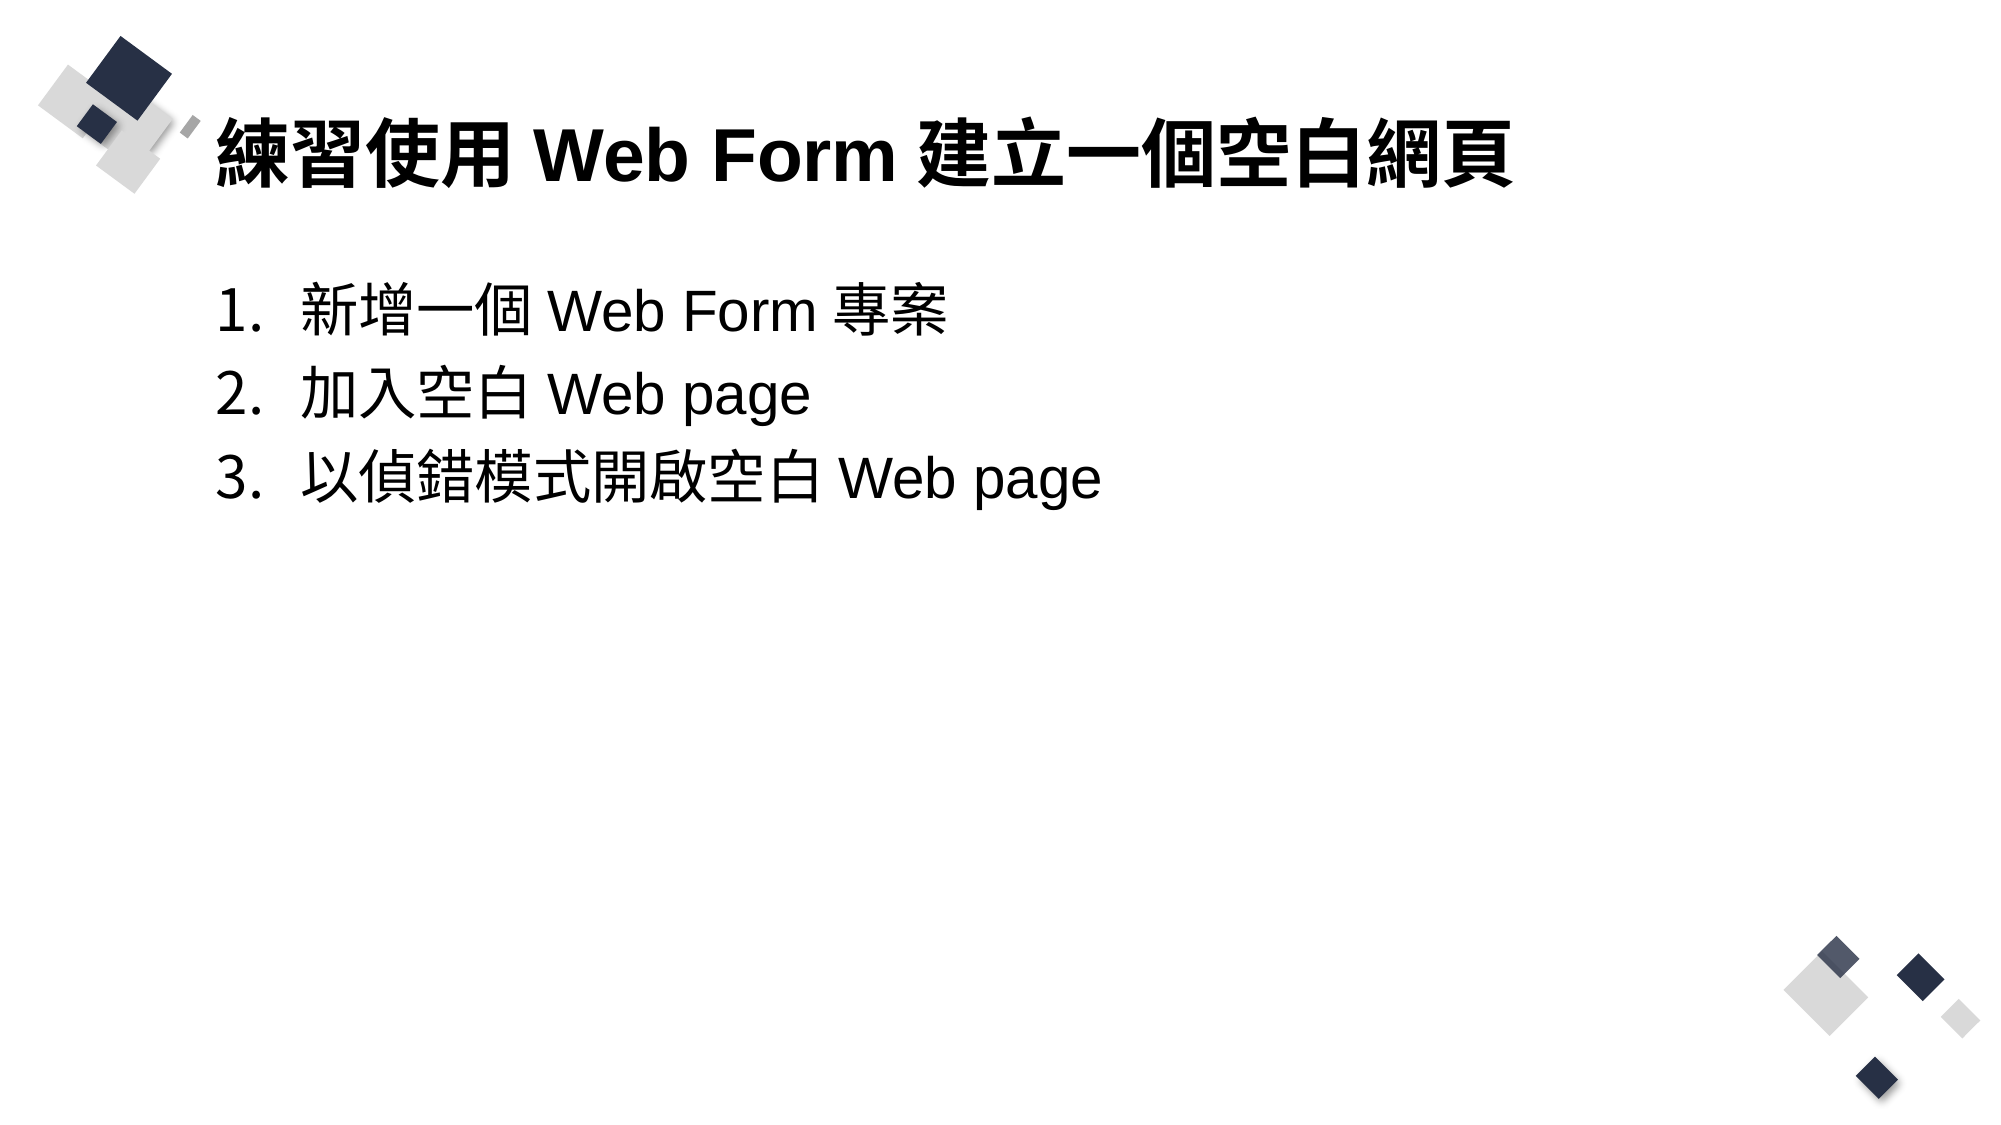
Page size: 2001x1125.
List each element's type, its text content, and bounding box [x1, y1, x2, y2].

list 新增一個Web Form專案 加入空白Web page 以偵錯模式開啟空白Web page [200, 273, 1783, 1014]
title 練習使用Web Form建立一個空白網頁 [200, 59, 1783, 255]
